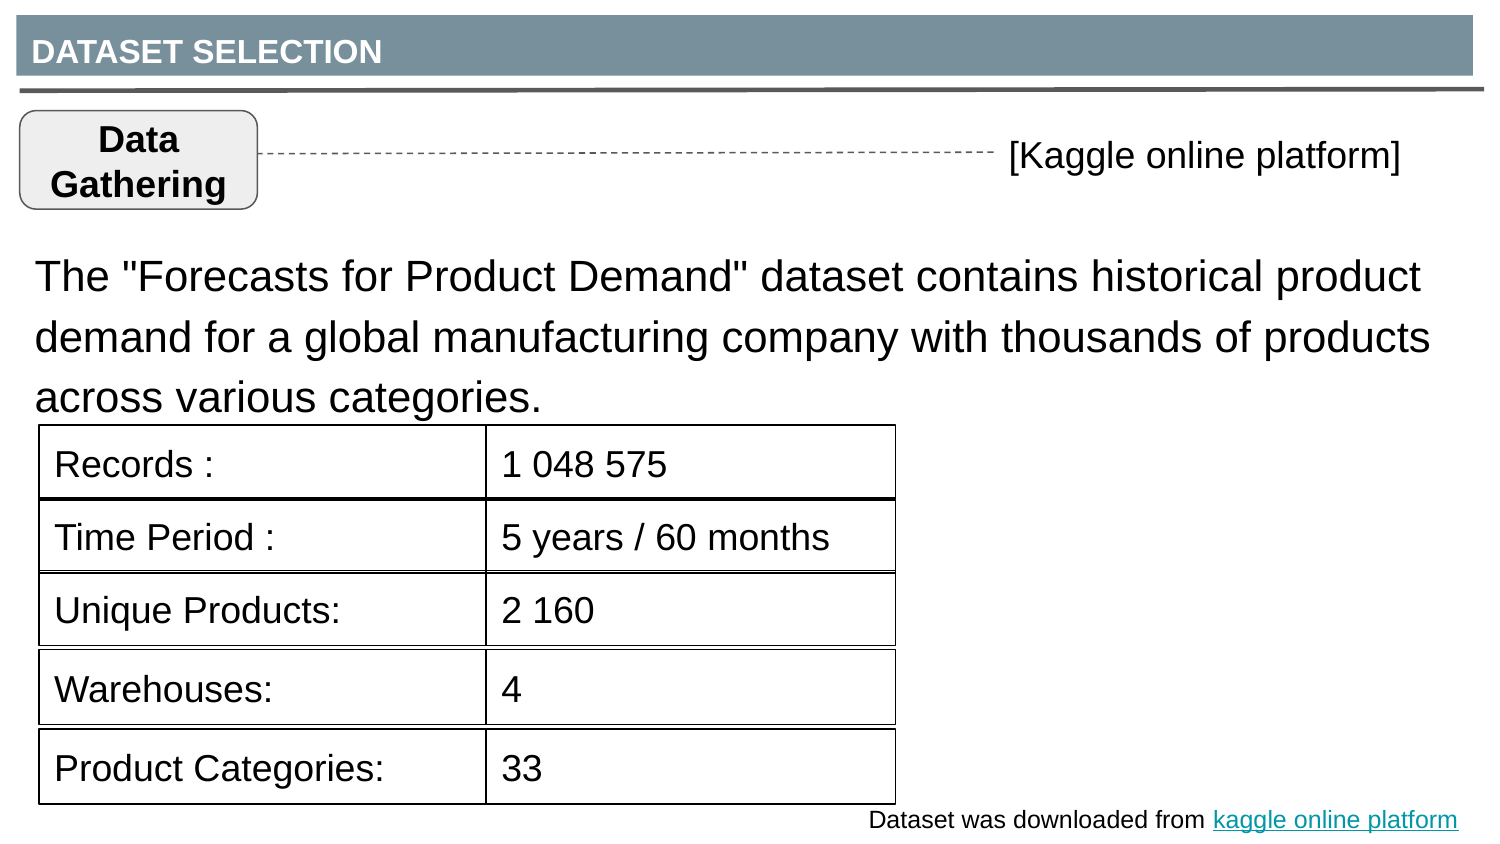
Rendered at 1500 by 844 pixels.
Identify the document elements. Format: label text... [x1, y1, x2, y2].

text_box 5 years / 60 months [486, 497, 896, 570]
text_box Warehouses: [39, 649, 486, 725]
text_box 33 [486, 729, 896, 805]
text_box Product Categories: [39, 729, 486, 805]
text_box DATASET SELECTION [16, 15, 1473, 76]
text_box [Kaggle online platform] [993, 115, 1469, 191]
text_box Records : [39, 424, 486, 497]
text_box Data Gathering [19, 110, 258, 210]
text_box Time Period : [39, 497, 486, 570]
text_box The "Forecasts for Product Demand" dataset contains historical product demand for a global manufacturing company with thousands of products across various categories. [19, 225, 1473, 437]
text_box Dataset was downloaded from kaggle online platform [30, 788, 1474, 844]
text_box 1 048 575 [486, 424, 896, 497]
text_box Unique Products: [39, 570, 486, 646]
text_box 2 160 [486, 570, 896, 646]
text_box 4 [486, 649, 896, 725]
